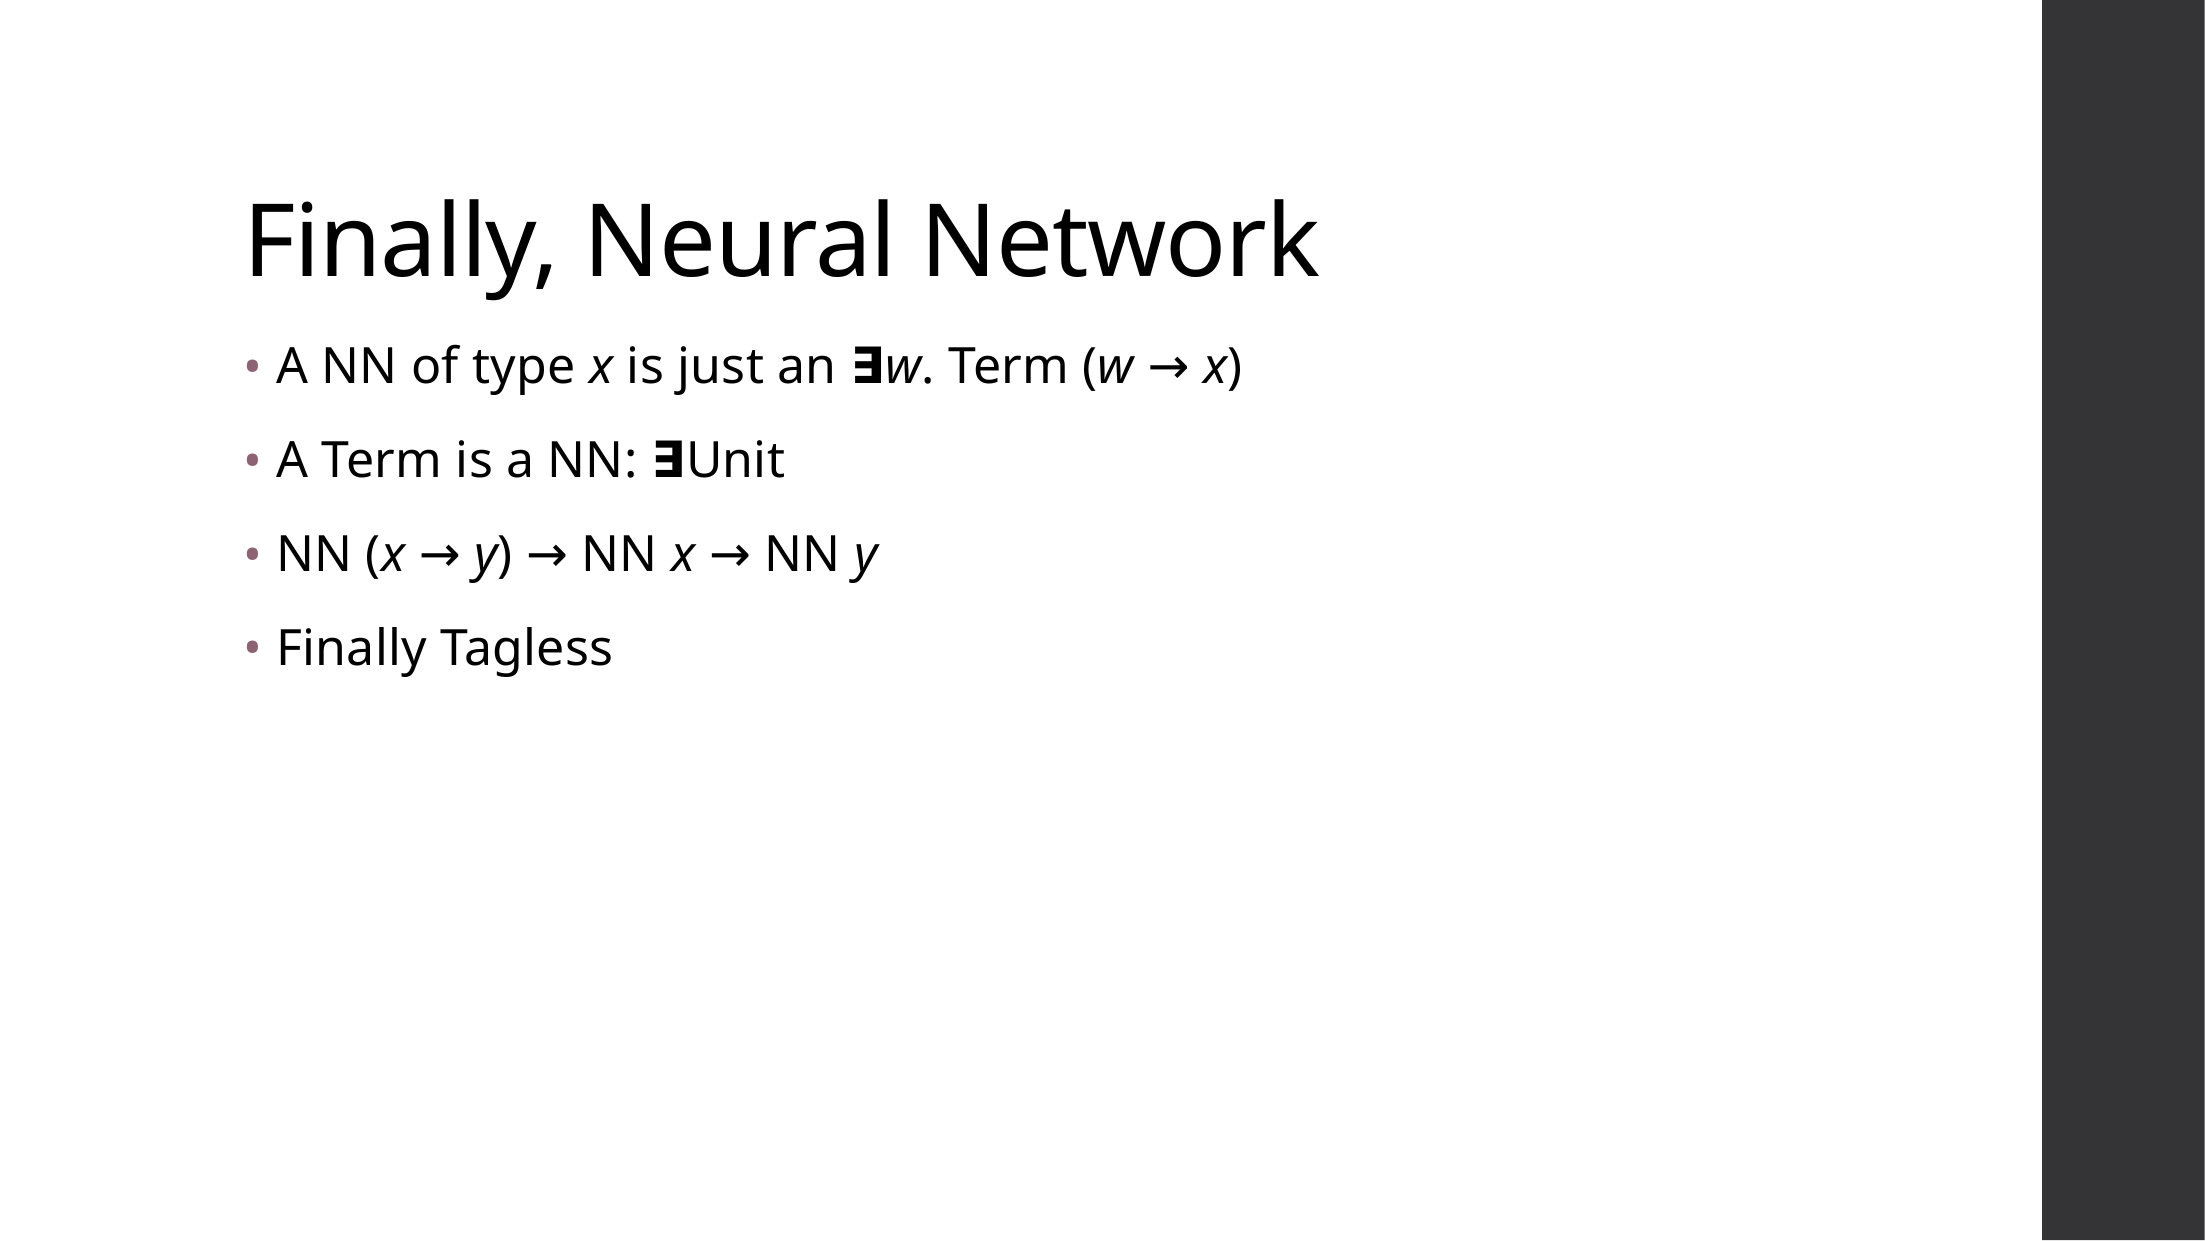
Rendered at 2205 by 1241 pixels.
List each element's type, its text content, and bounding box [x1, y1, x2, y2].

title Finally, Neural Network [228, 66, 1981, 306]
list A NN of type x is just an ∃w. Term (w → x) A Term is a NN: ∃Unit NN (x → y) → NN x → NN y Finally Tagless [228, 330, 1783, 1118]
